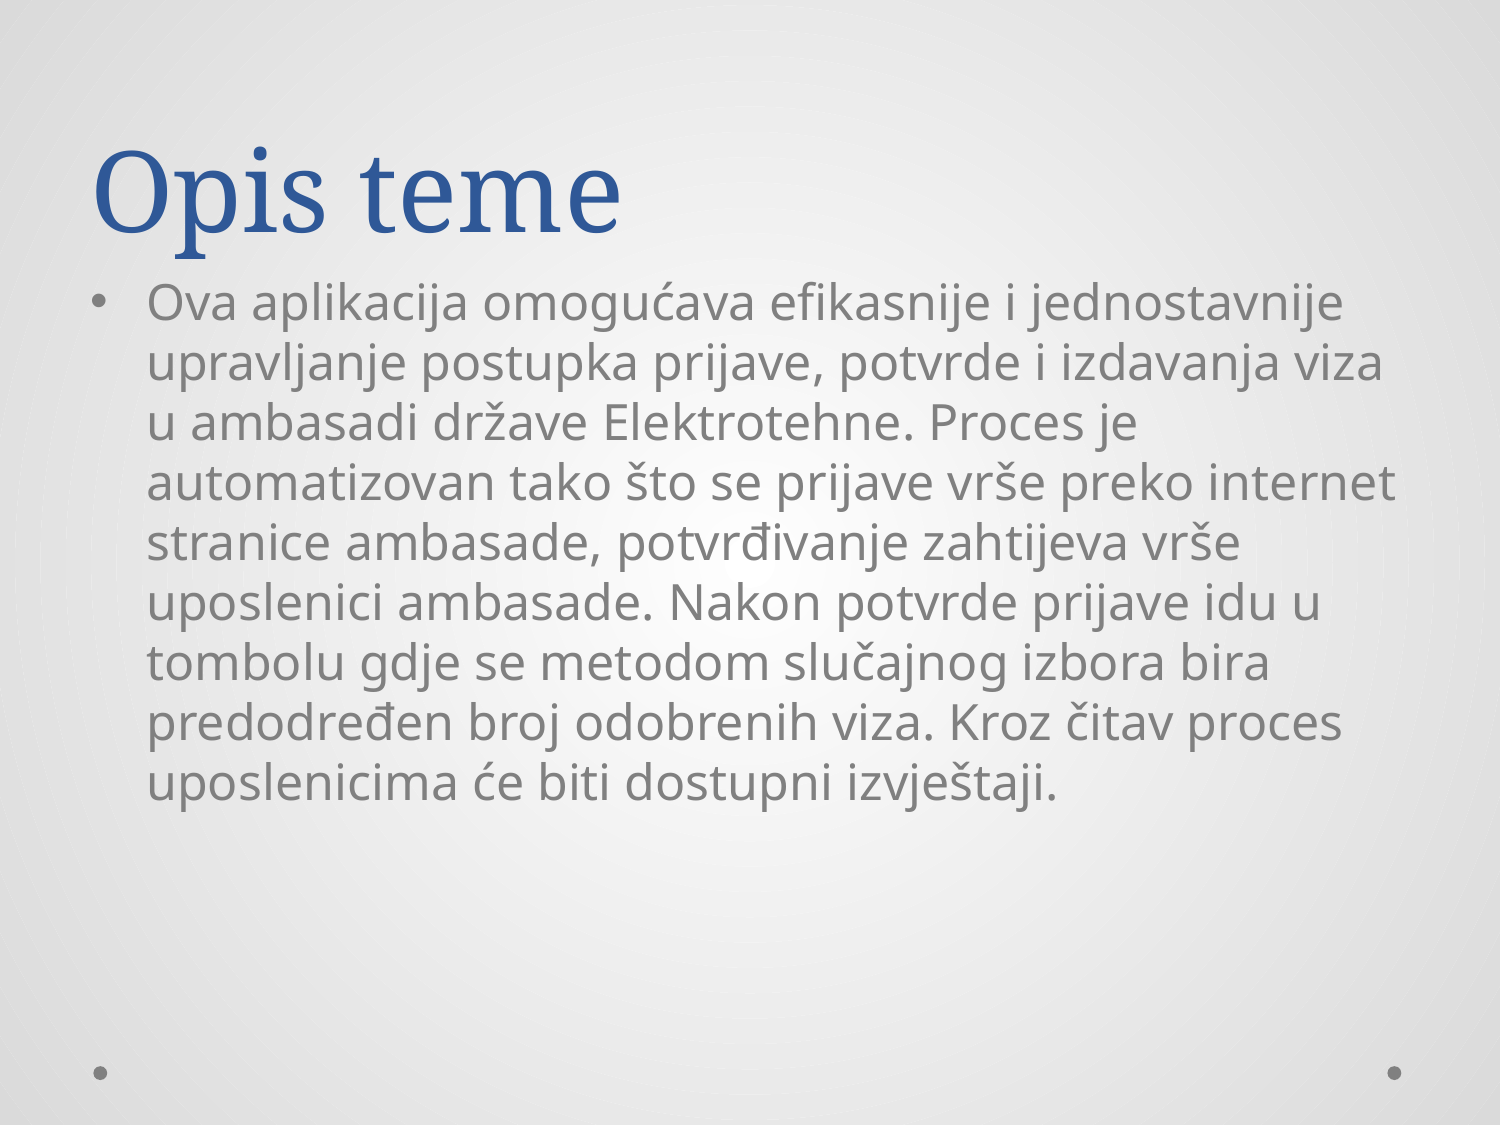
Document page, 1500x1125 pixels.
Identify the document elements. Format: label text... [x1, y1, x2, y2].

list Ova aplikacija omogućava efikasnije i jednostavnije upravljanje postupka prijave, potvrde i izdavanja viza u ambasadi države Elektrotehne. Proces je automatizovan tako što se prijave vrše preko internet stranice ambasade, potvrđivanje zahtijeva vrše uposlenici ambasade. Nakon potvrde prijave idu u tombolu gdje se metodom slučajnog izbora bira predodređen broj odobrenih viza. Kroz čitav proces uposlenicima će biti dostupni izvještaji. [75, 262, 1425, 1005]
title Opis teme [75, 0, 1425, 262]
